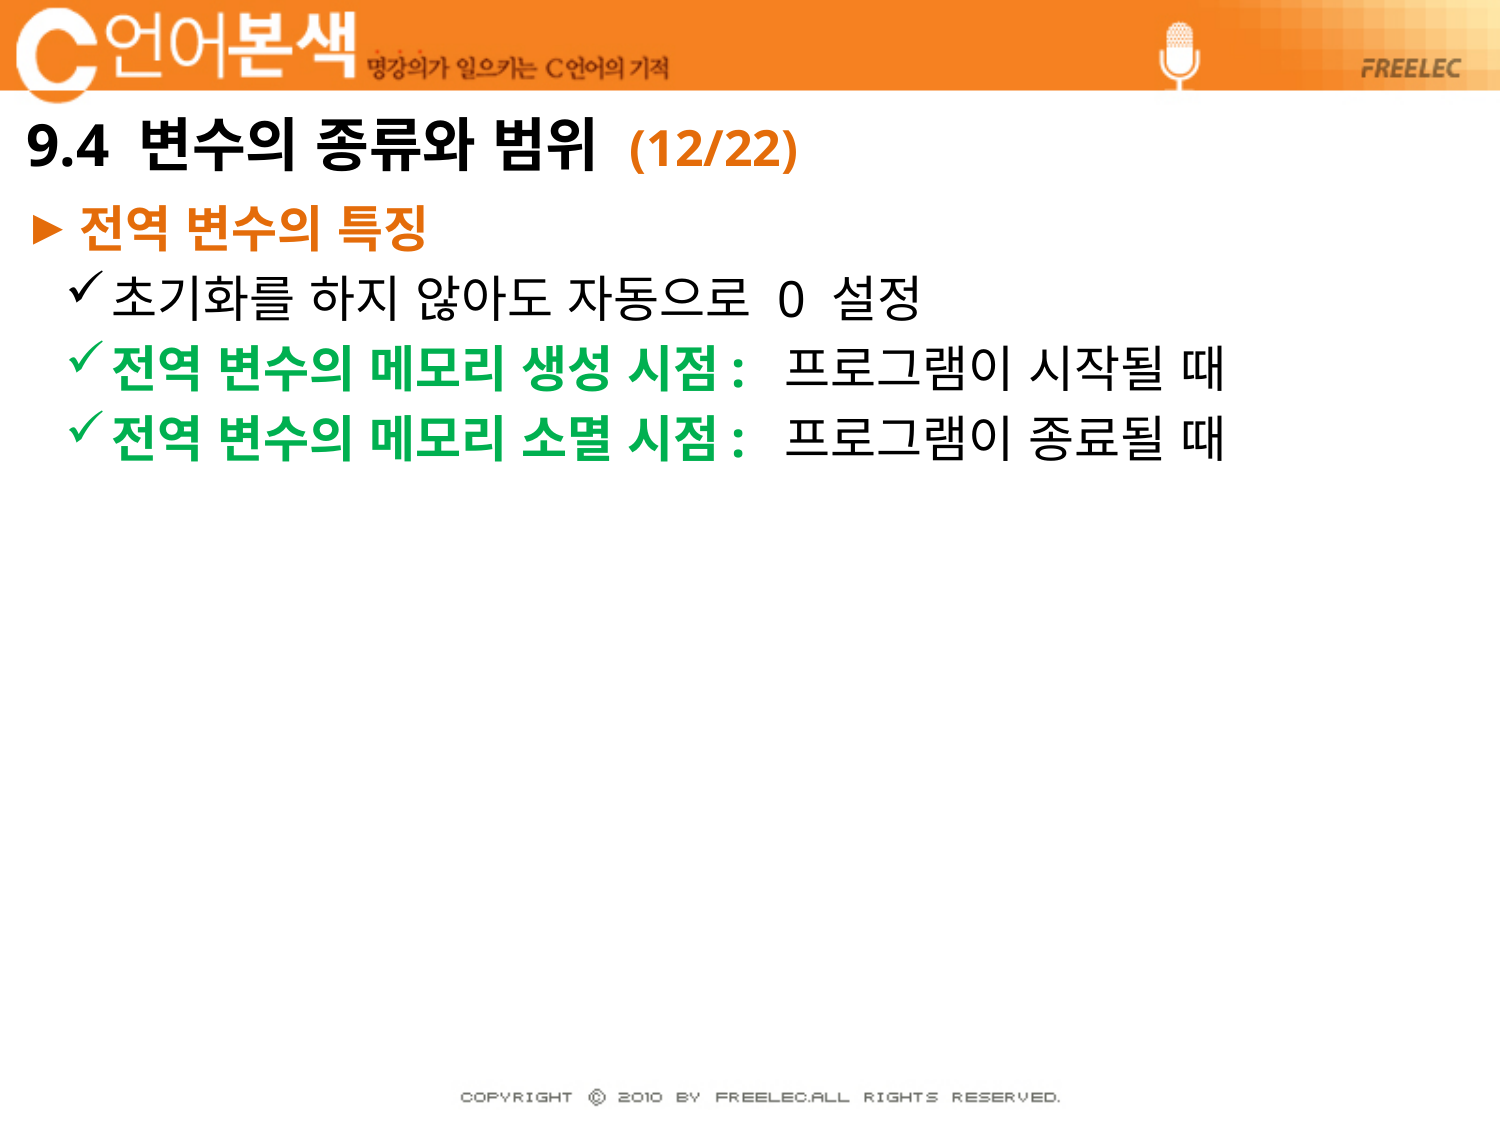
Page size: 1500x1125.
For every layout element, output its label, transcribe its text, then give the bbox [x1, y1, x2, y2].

list 전역 변수의 특징 초기화를 하지 않아도 자동으로 0 설정 전역 변수의 메모리 생성 시점: 프로그램이 시작될 때 전역 변수의 메모리 소멸 시점: 프로그램이 종료될 때 [8, 189, 1500, 1043]
picture [0, 0, 1500, 1125]
title 9.4 변수의 종류와 범위 (12/22) [11, 107, 1500, 178]
